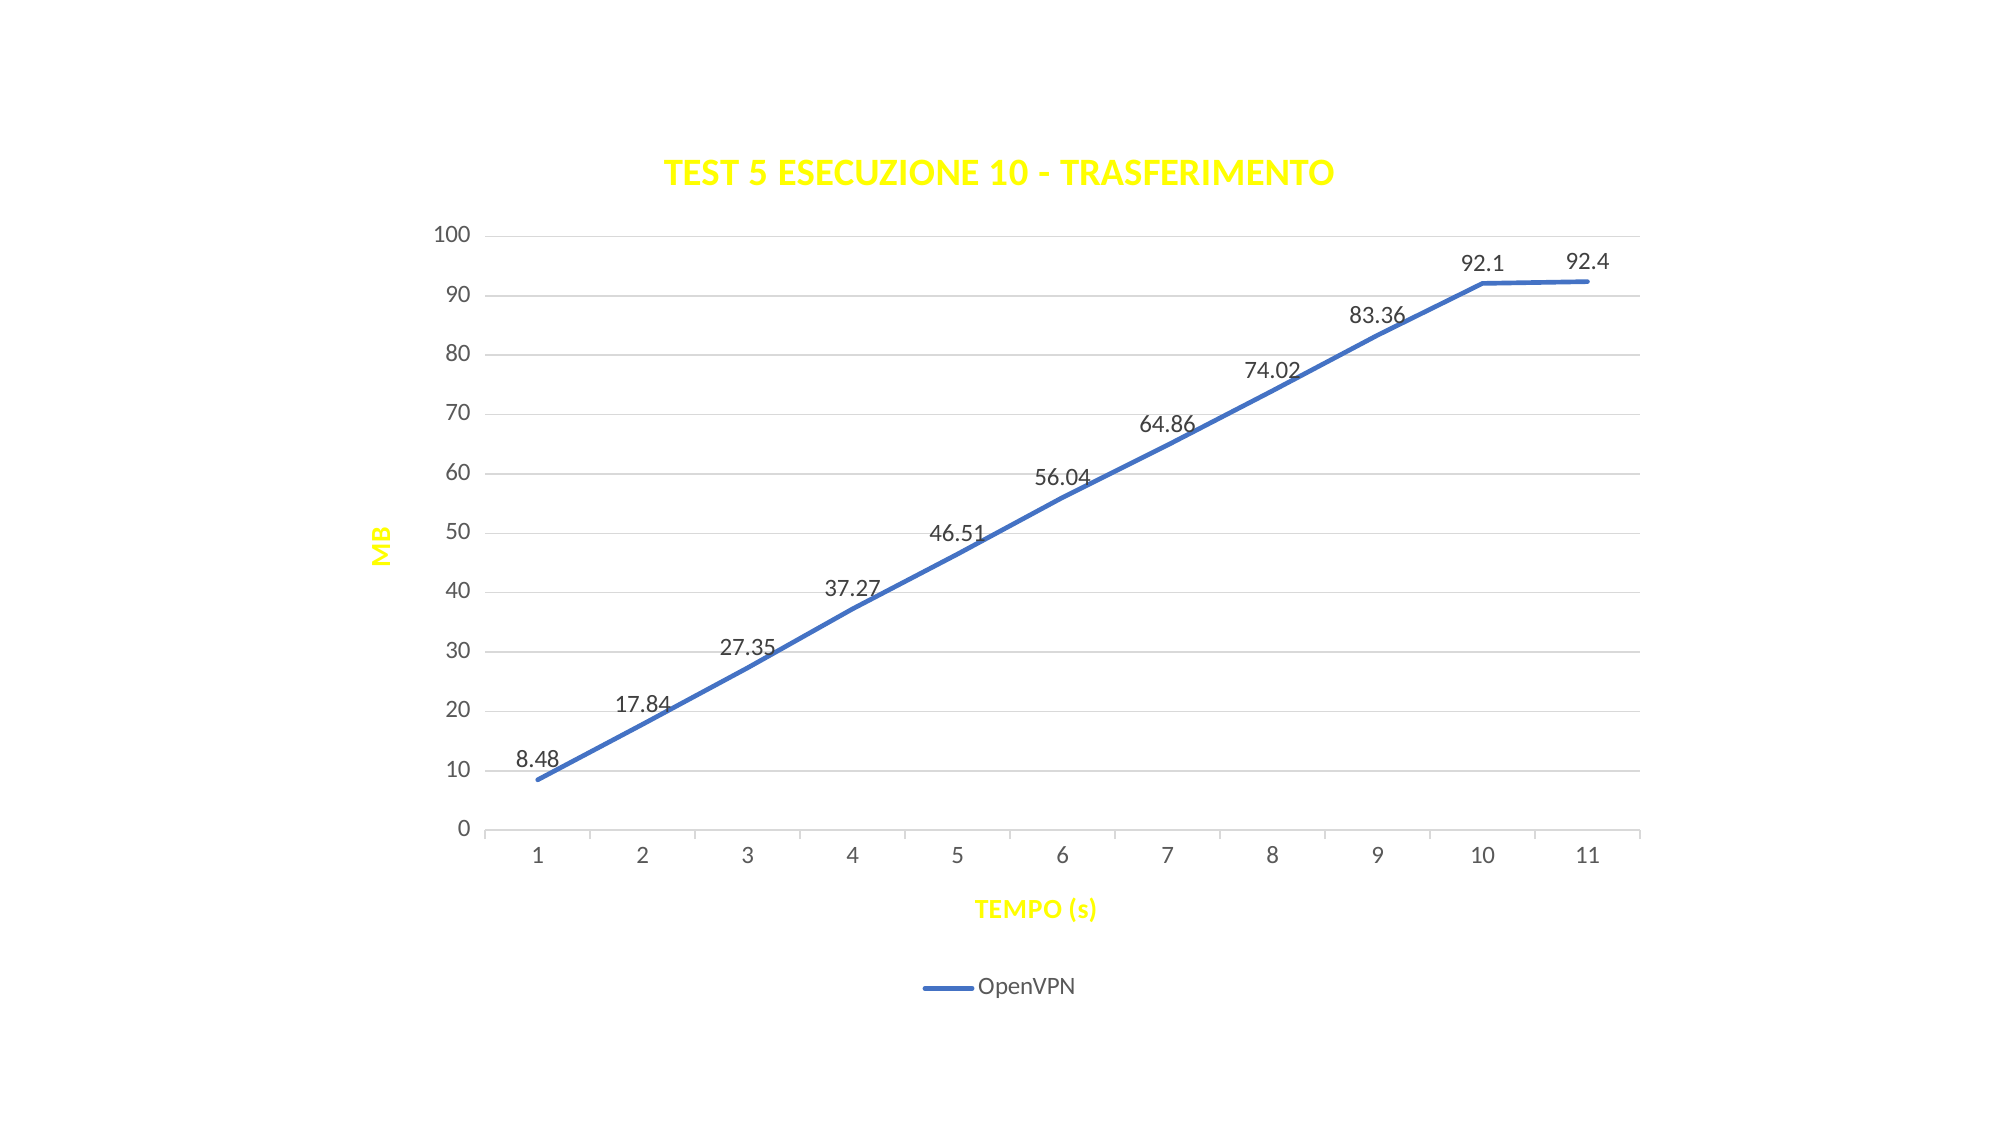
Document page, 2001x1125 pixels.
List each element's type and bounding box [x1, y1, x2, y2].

chart [333, 117, 1667, 1007]
